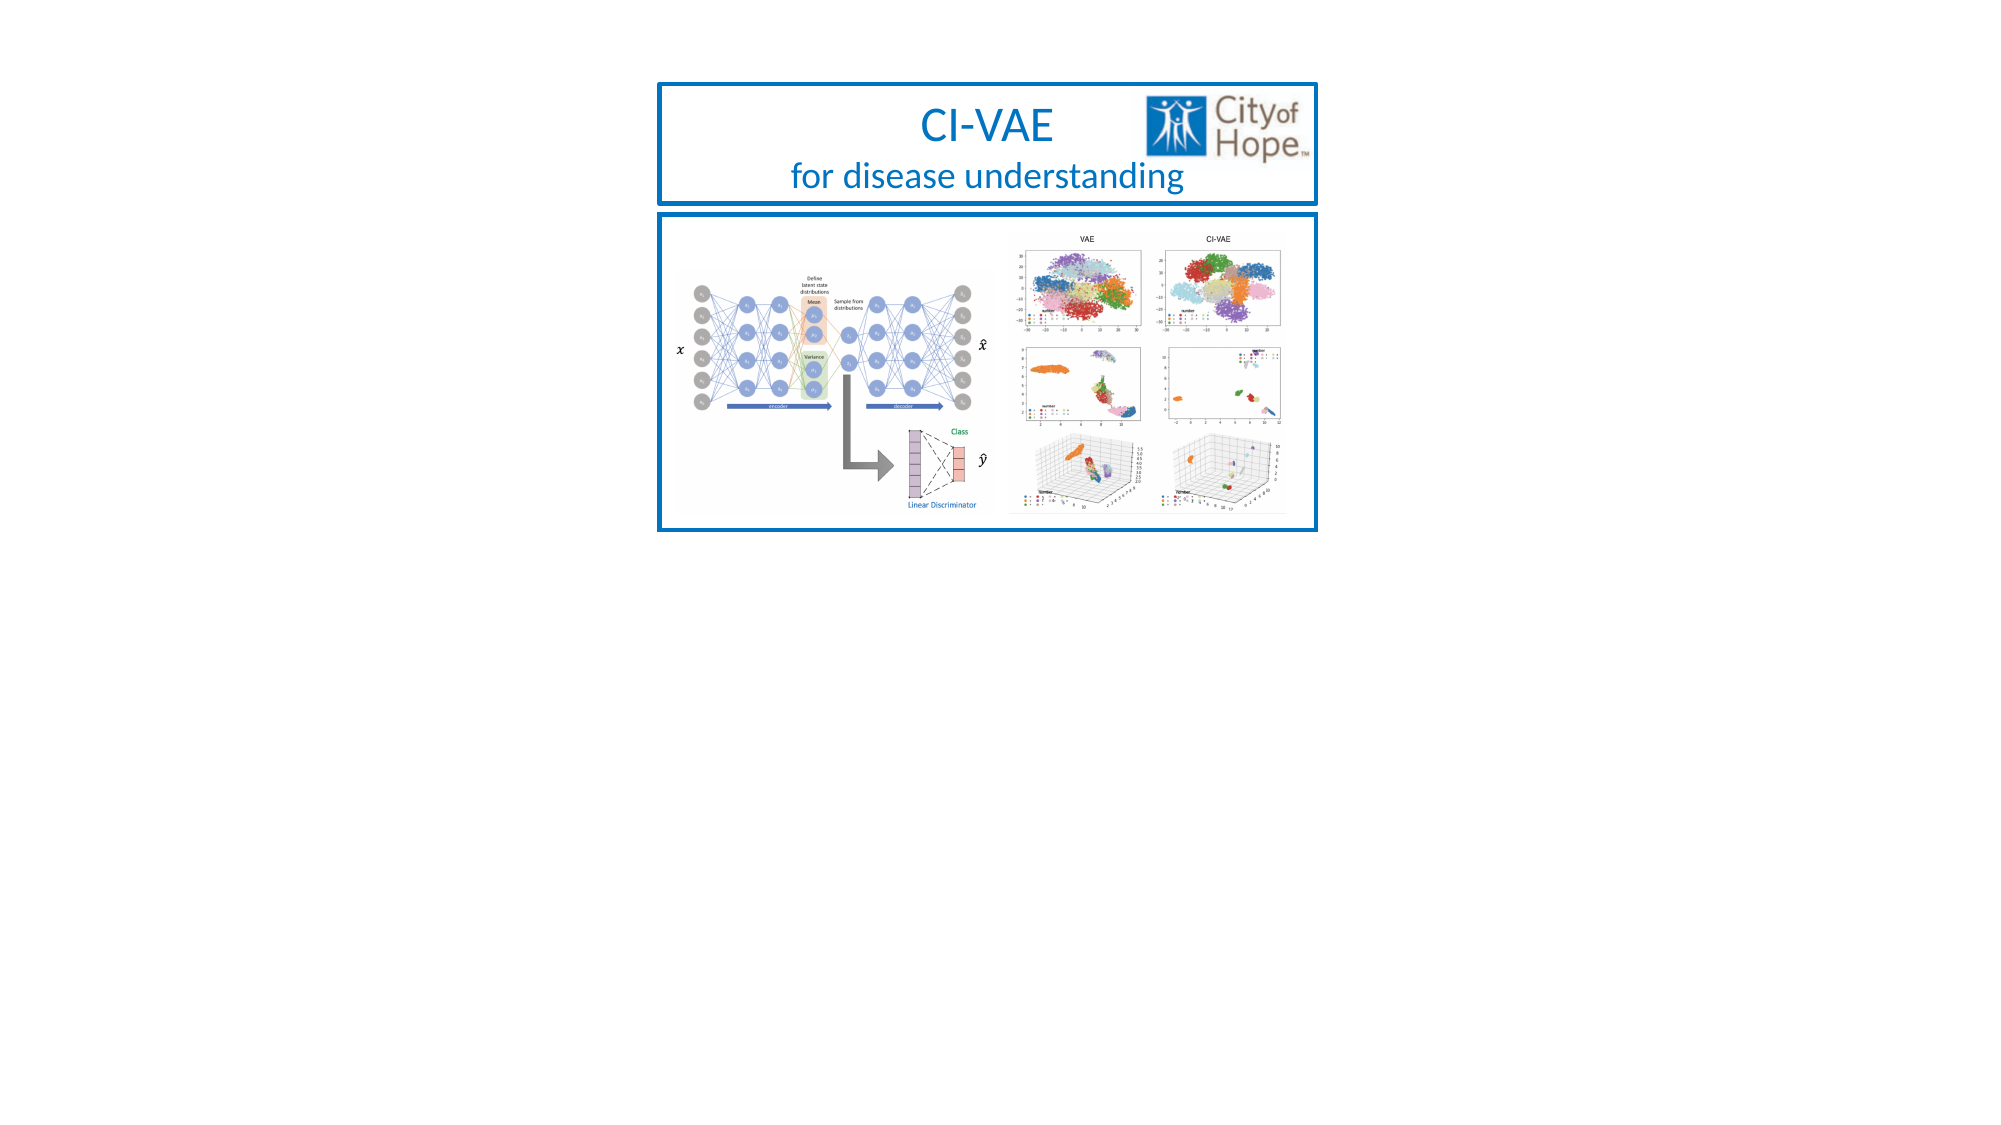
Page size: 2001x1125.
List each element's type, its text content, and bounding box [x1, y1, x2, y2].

picture [675, 270, 994, 514]
picture [1131, 80, 1316, 171]
text_box CI-VAE for disease understanding [659, 84, 1316, 204]
picture [1008, 230, 1286, 514]
text_box [658, 214, 1317, 531]
